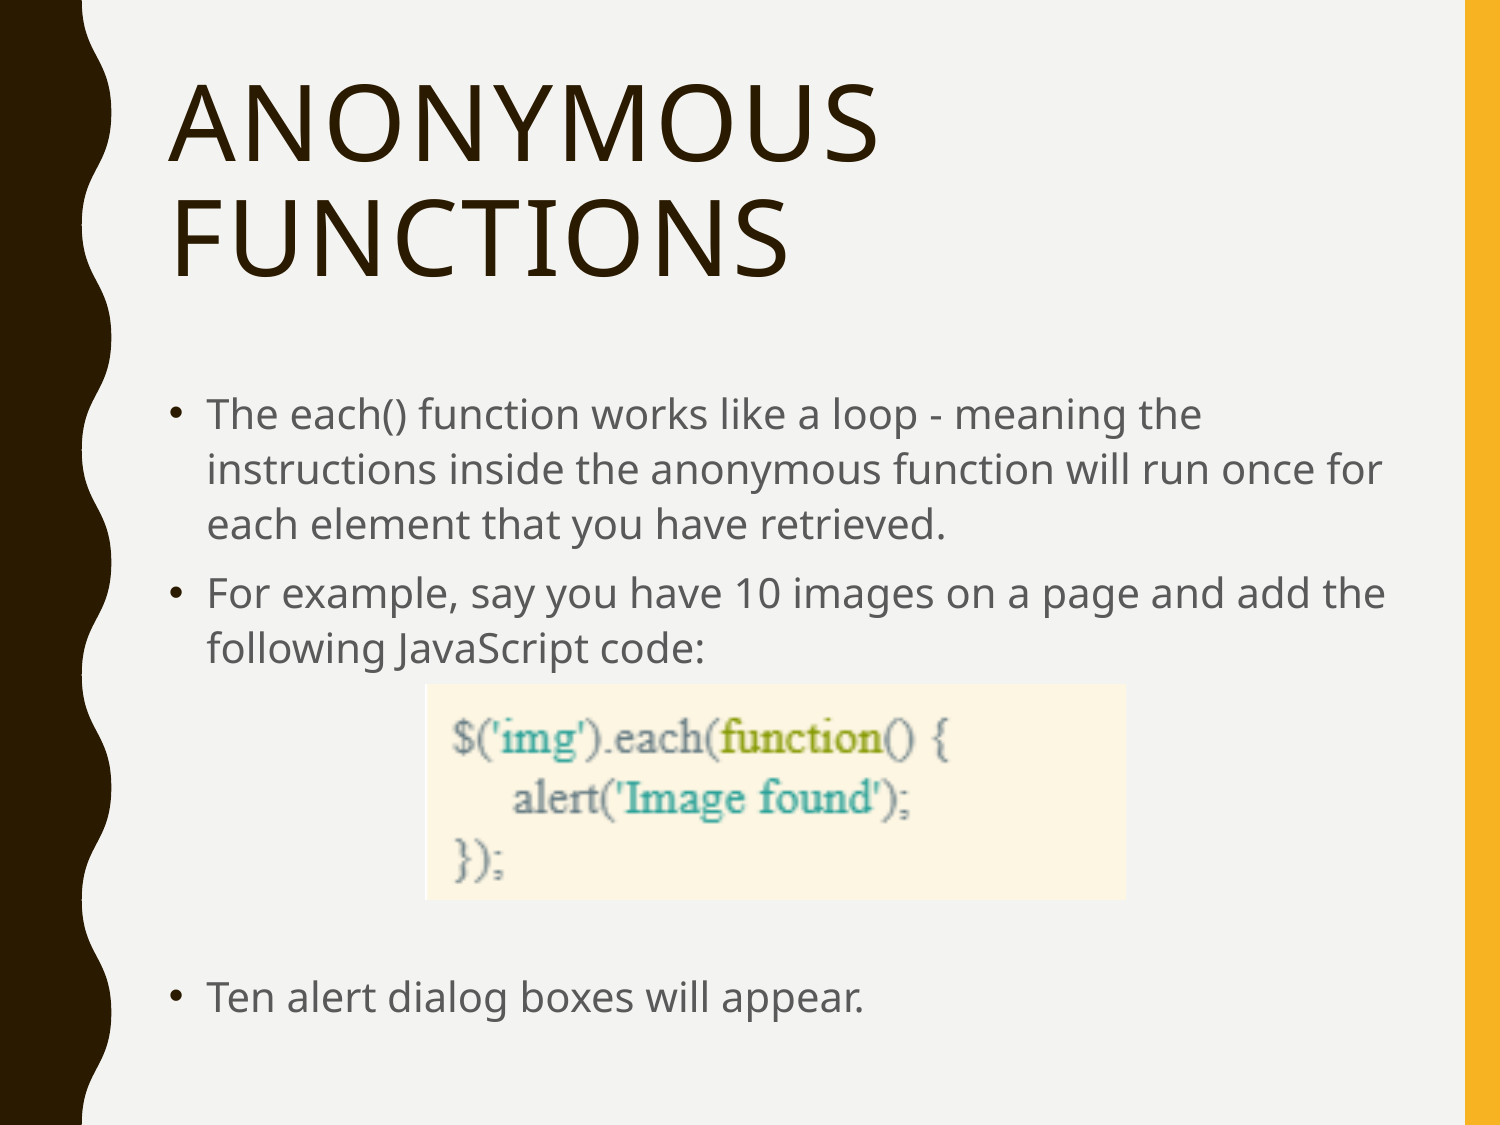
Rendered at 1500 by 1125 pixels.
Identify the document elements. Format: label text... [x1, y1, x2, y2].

picture [424, 684, 1126, 900]
title Anonymous functions [154, 62, 1407, 308]
list The each() function works like a loop - meaning the instructions inside the anonymous function will run once for each element that you have retrieved. For example, say you have 10 images on a page and add the following JavaScript code: Ten alert dialog boxes will appear. [154, 375, 1407, 1038]
